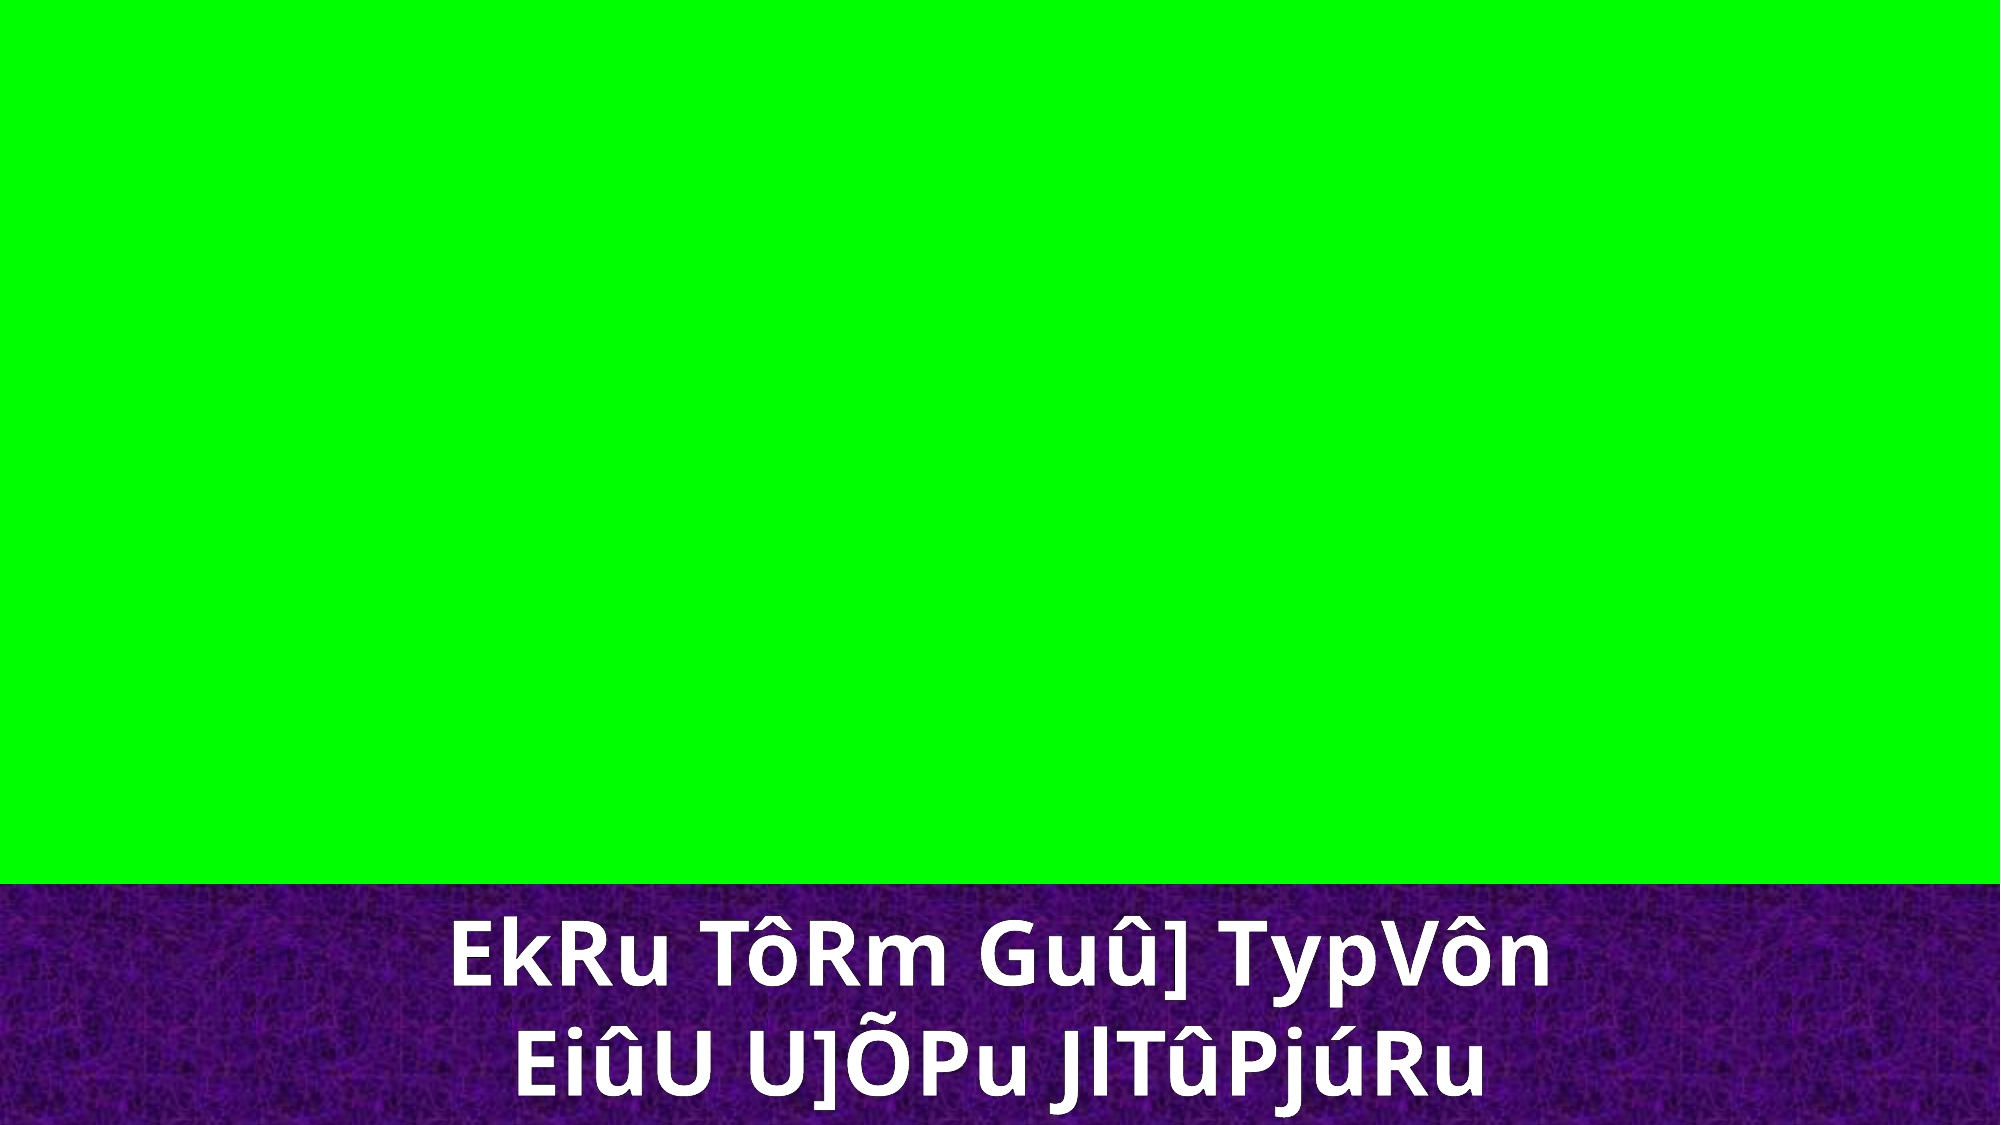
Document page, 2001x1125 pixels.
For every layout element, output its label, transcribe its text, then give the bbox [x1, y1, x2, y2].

text_box EkRu TôRm Guû] TypVôn EiûU U]ÕPu JlTûPjúRu [0, 886, 2000, 1122]
